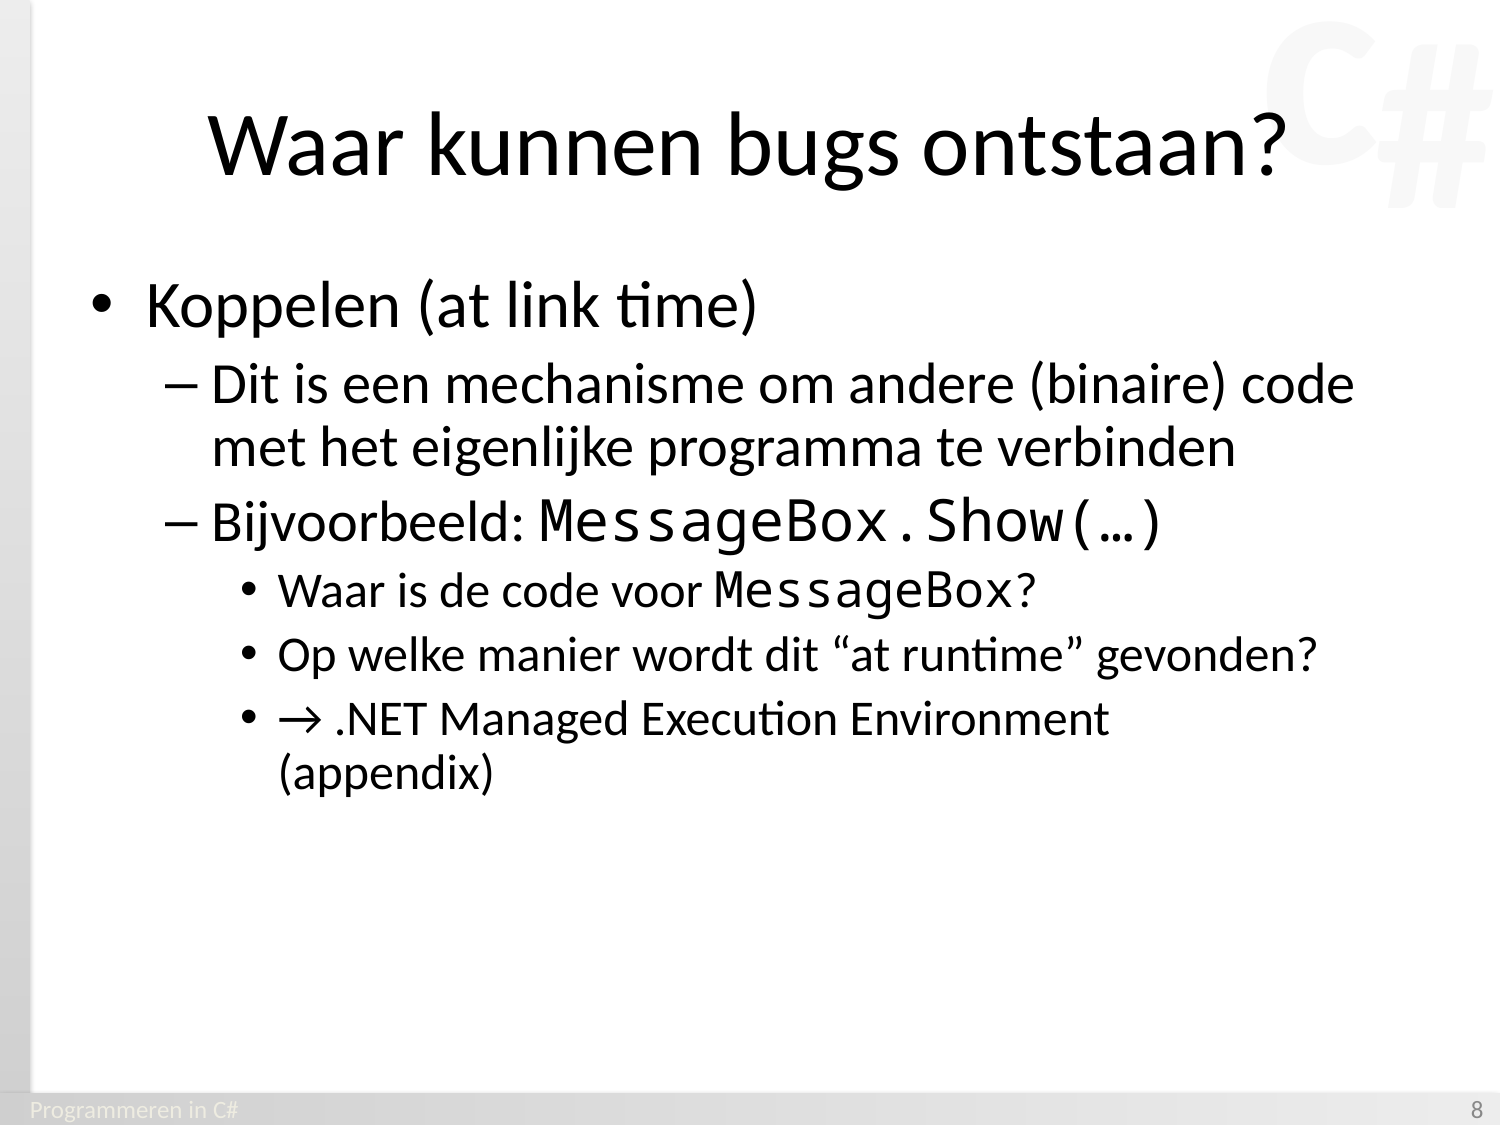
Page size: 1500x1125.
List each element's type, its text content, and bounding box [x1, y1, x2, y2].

list Koppelen (at link time) Dit is een mechanisme om andere (binaire) code met het eigenlijke programma te verbinden Bijvoorbeeld: MessageBox.Show(…) Waar is de code voor MessageBox? Op welke manier wordt dit “at runtime” gevonden? → .NET Managed Execution Environment (appendix) [75, 262, 1425, 1005]
footer Programmeren in C# [0, 1078, 372, 1125]
slide_number ‹#› [1148, 1078, 1499, 1125]
title Waar kunnen bugs ontstaan? [75, 45, 1425, 233]
